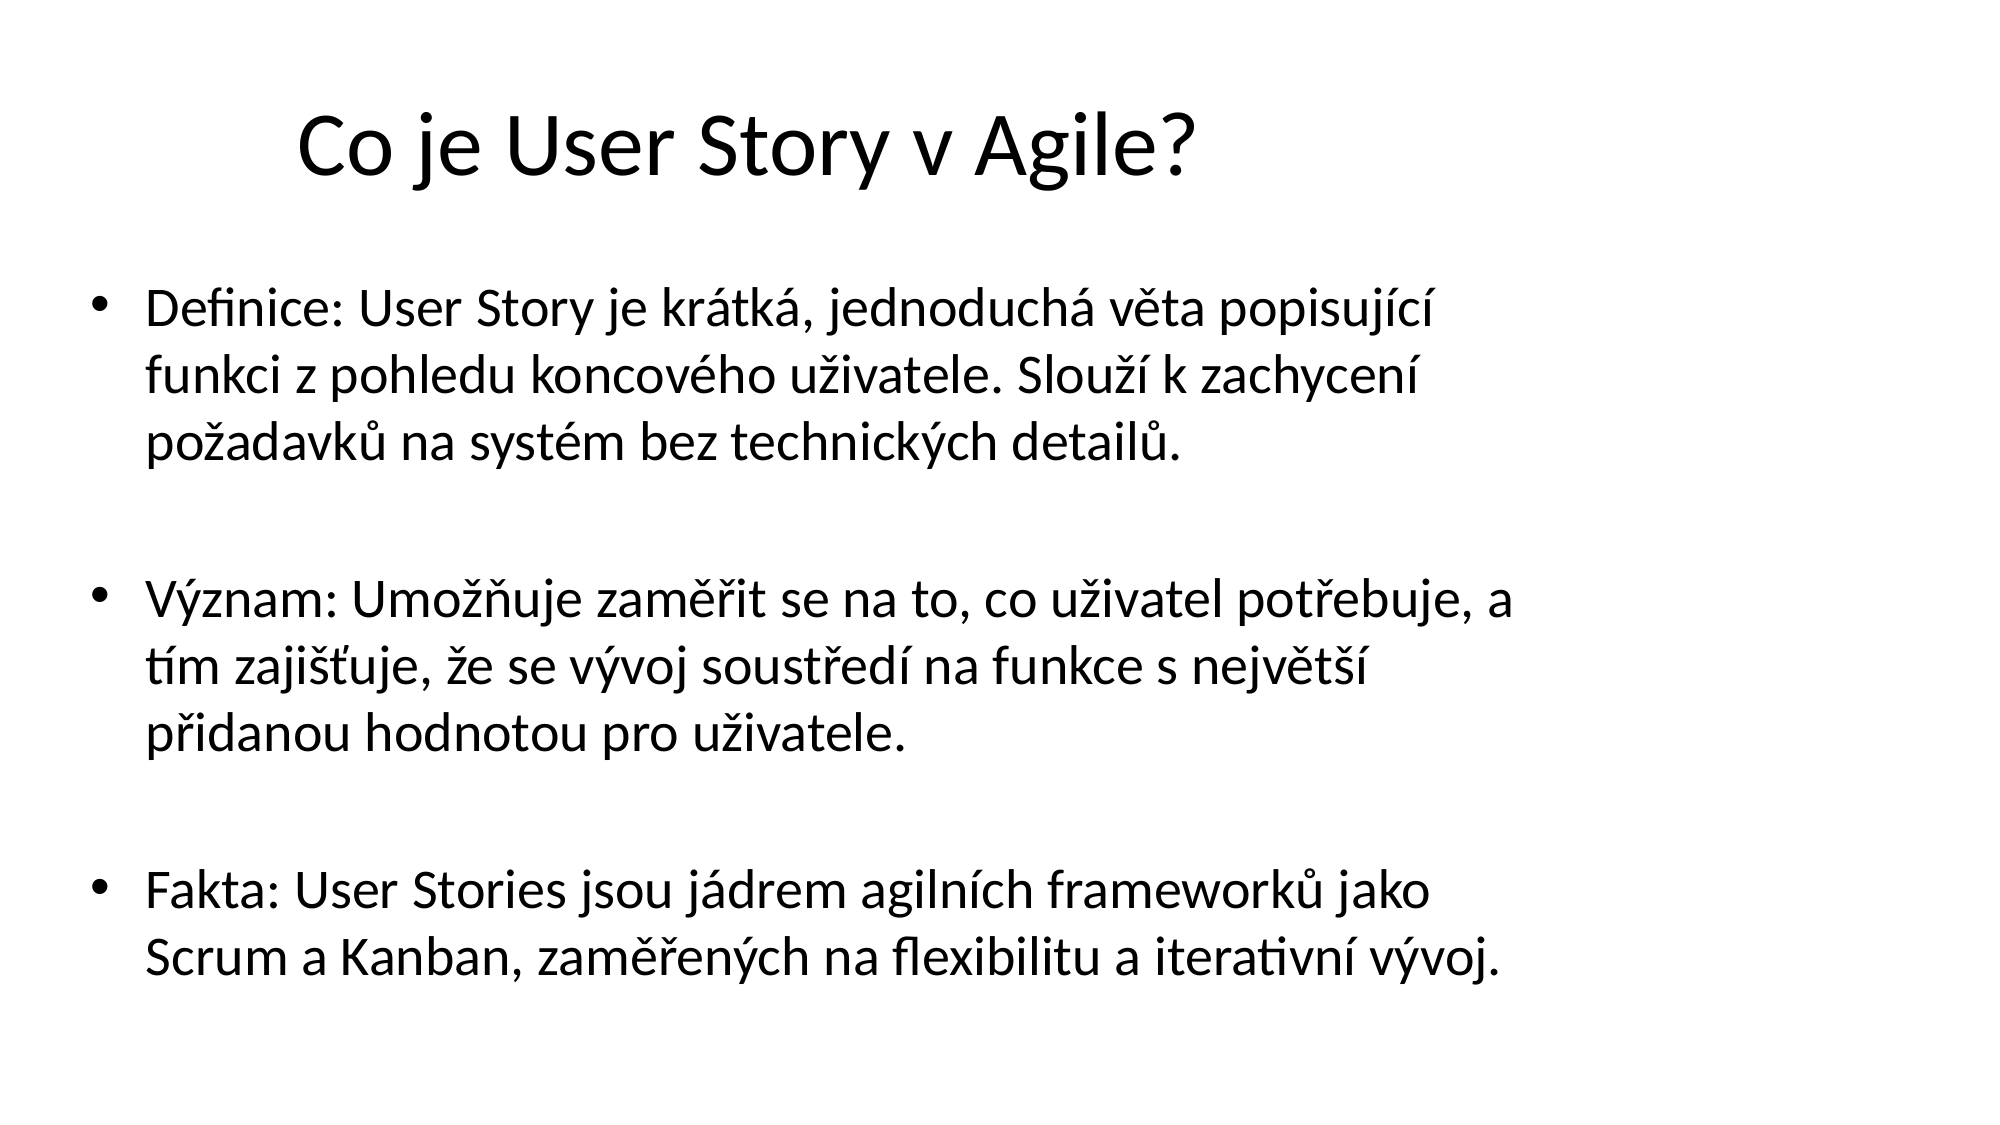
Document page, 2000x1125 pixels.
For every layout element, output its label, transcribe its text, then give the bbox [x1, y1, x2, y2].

title Co je User Story v Agile? [75, 45, 1425, 233]
list Definice: User Story je krátká, jednoduchá věta popisující funkci z pohledu koncového uživatele. Slouží k zachycení požadavků na systém bez technických detailů. Význam: Umožňuje zaměřit se na to, co uživatel potřebuje, a tím zajišťuje, že se vývoj soustředí na funkce s největší přidanou hodnotou pro uživatele. Fakta: User Stories jsou jádrem agilních frameworků jako Scrum a Kanban, zaměřených na flexibilitu a iterativní vývoj. [75, 262, 1544, 1005]
